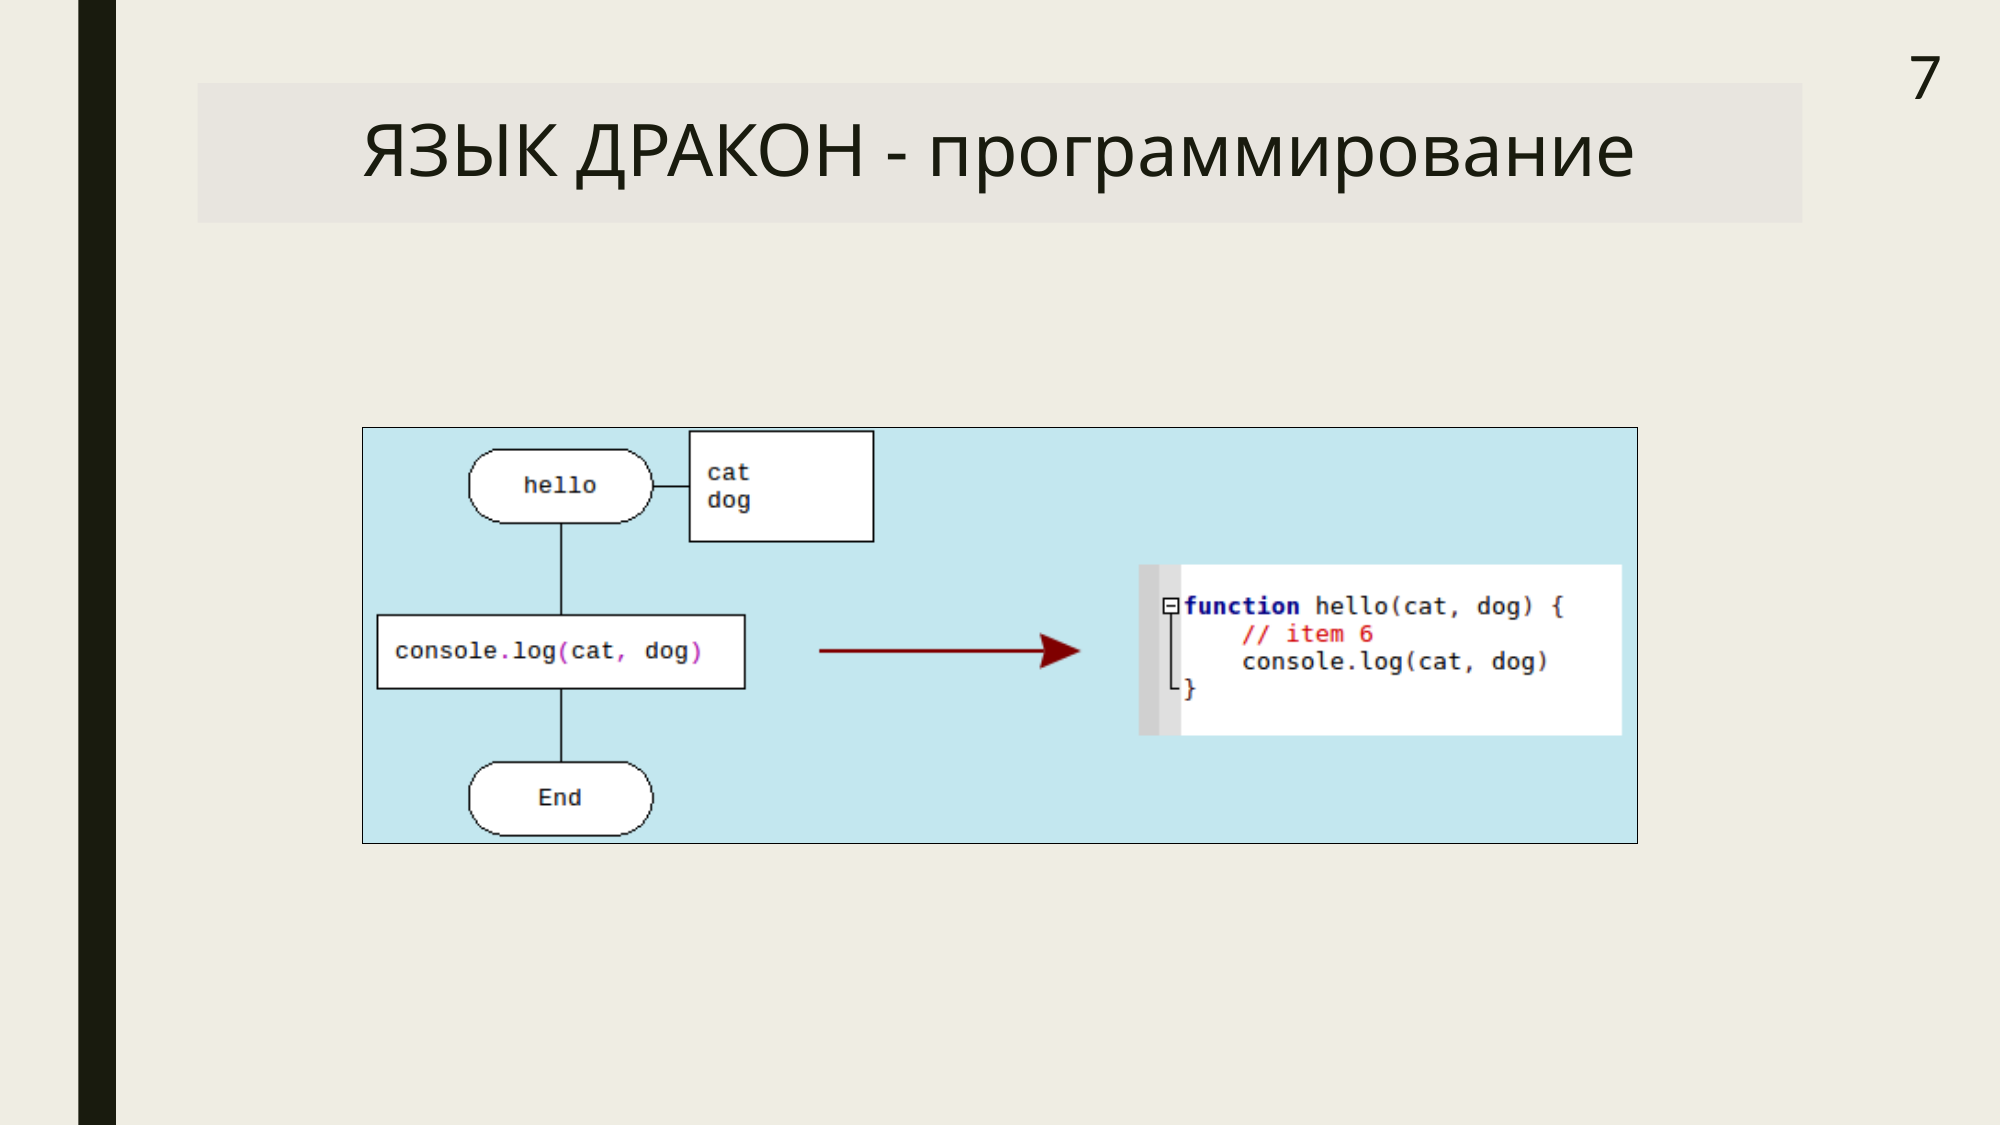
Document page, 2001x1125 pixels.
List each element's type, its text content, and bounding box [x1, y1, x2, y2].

title ЯЗЫК ДРАКОН - программирование [197, 83, 1803, 223]
picture [362, 427, 1638, 844]
slide_number 7 [1695, 39, 1958, 106]
